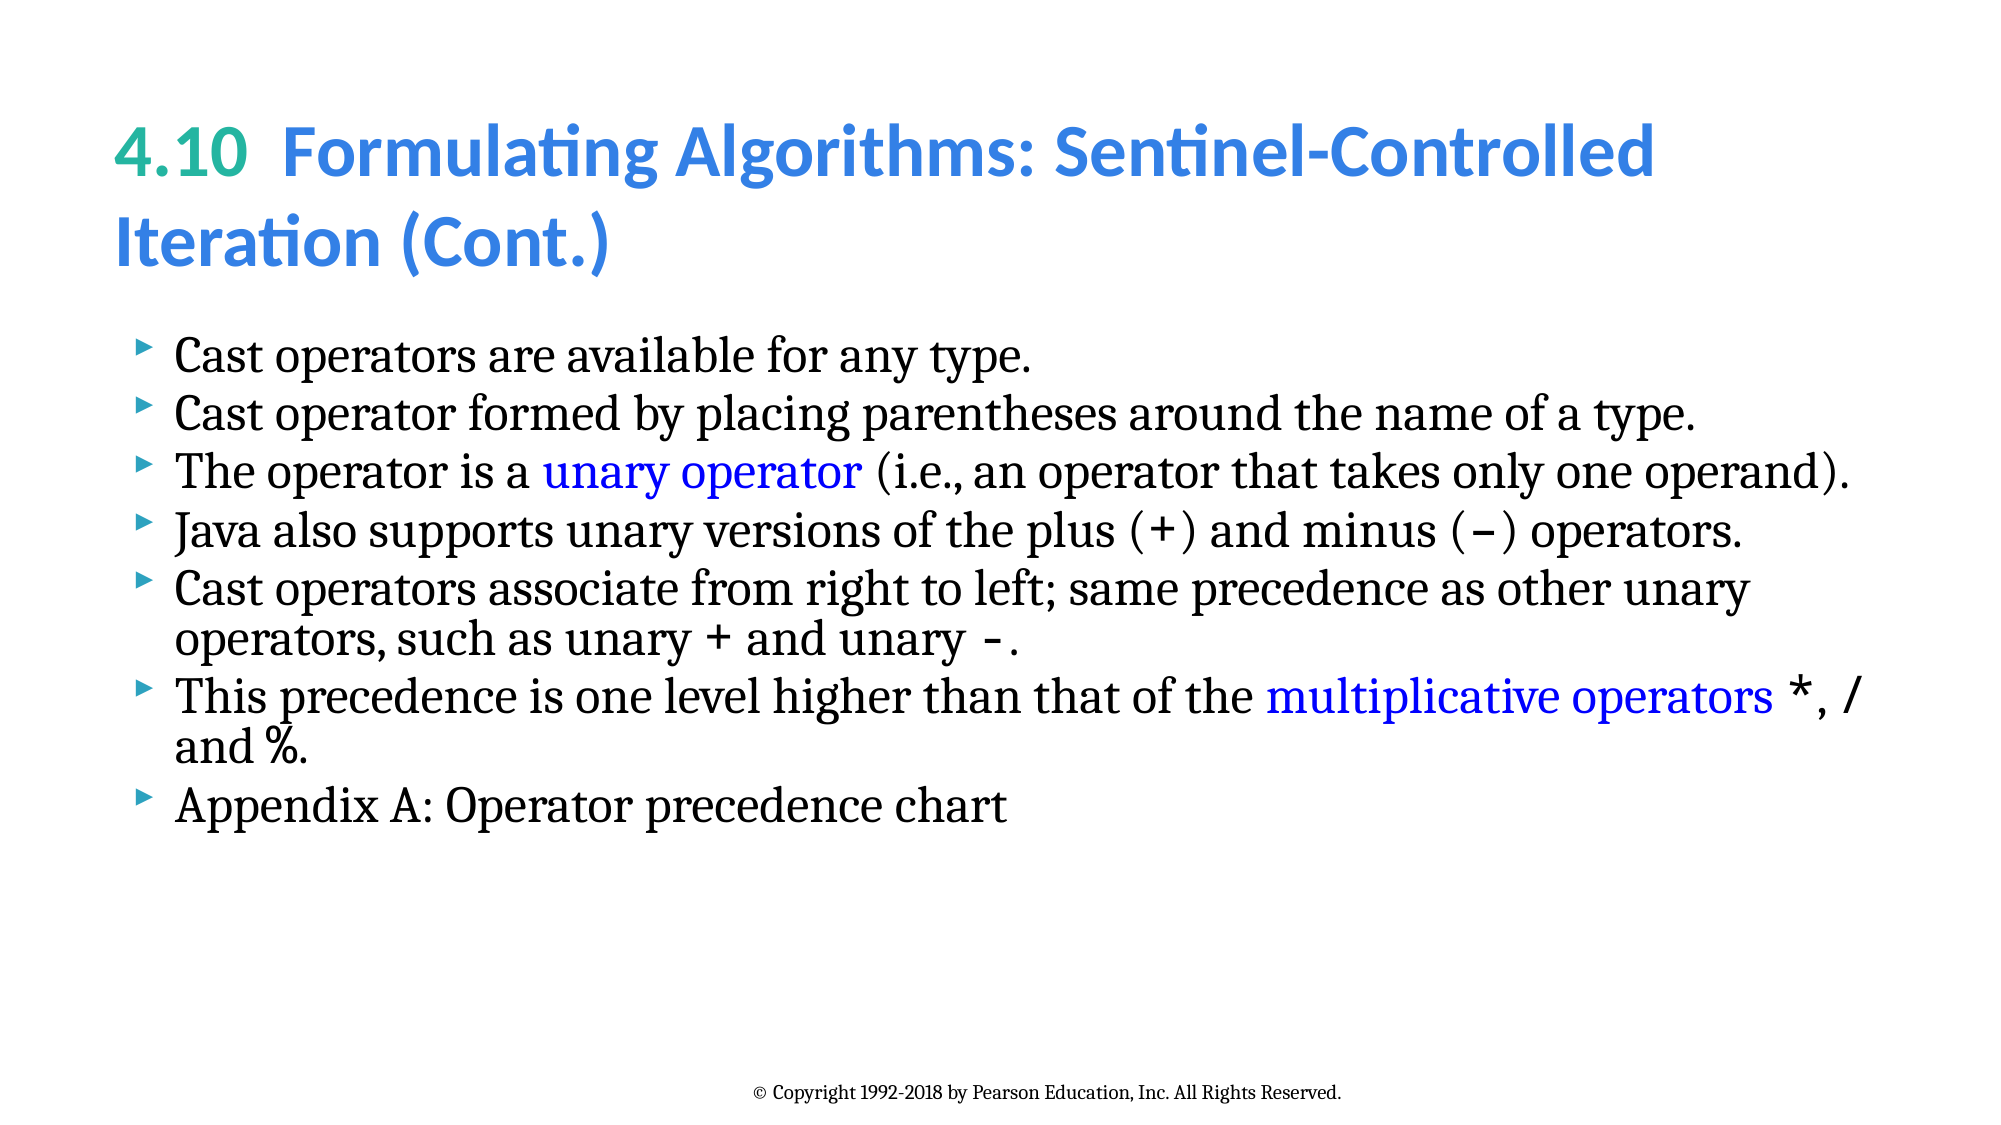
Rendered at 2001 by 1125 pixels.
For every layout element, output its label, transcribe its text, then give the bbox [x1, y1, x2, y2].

title 4.10 Formulating Algorithms: Sentinel-Controlled Iteration (Cont.) [99, 45, 1892, 324]
list Cast operators are available for any type. Cast operator formed by placing parentheses around the name of a type. The operator is a unary operator (i.e., an operator that takes only one operand). Java also supports unary versions of the plus (+) and minus (–) operators. Cast operators associate from right to left; same precedence as other unary operators, such as unary + and unary -. This precedence is one level higher than that of the multiplicative operators *, / and %. Appendix A: Operator precedence chart [99, 324, 1892, 1038]
footer © Copyright 1992-2018 by Pearson Education, Inc. All Rights Reserved. [736, 1051, 1892, 1112]
